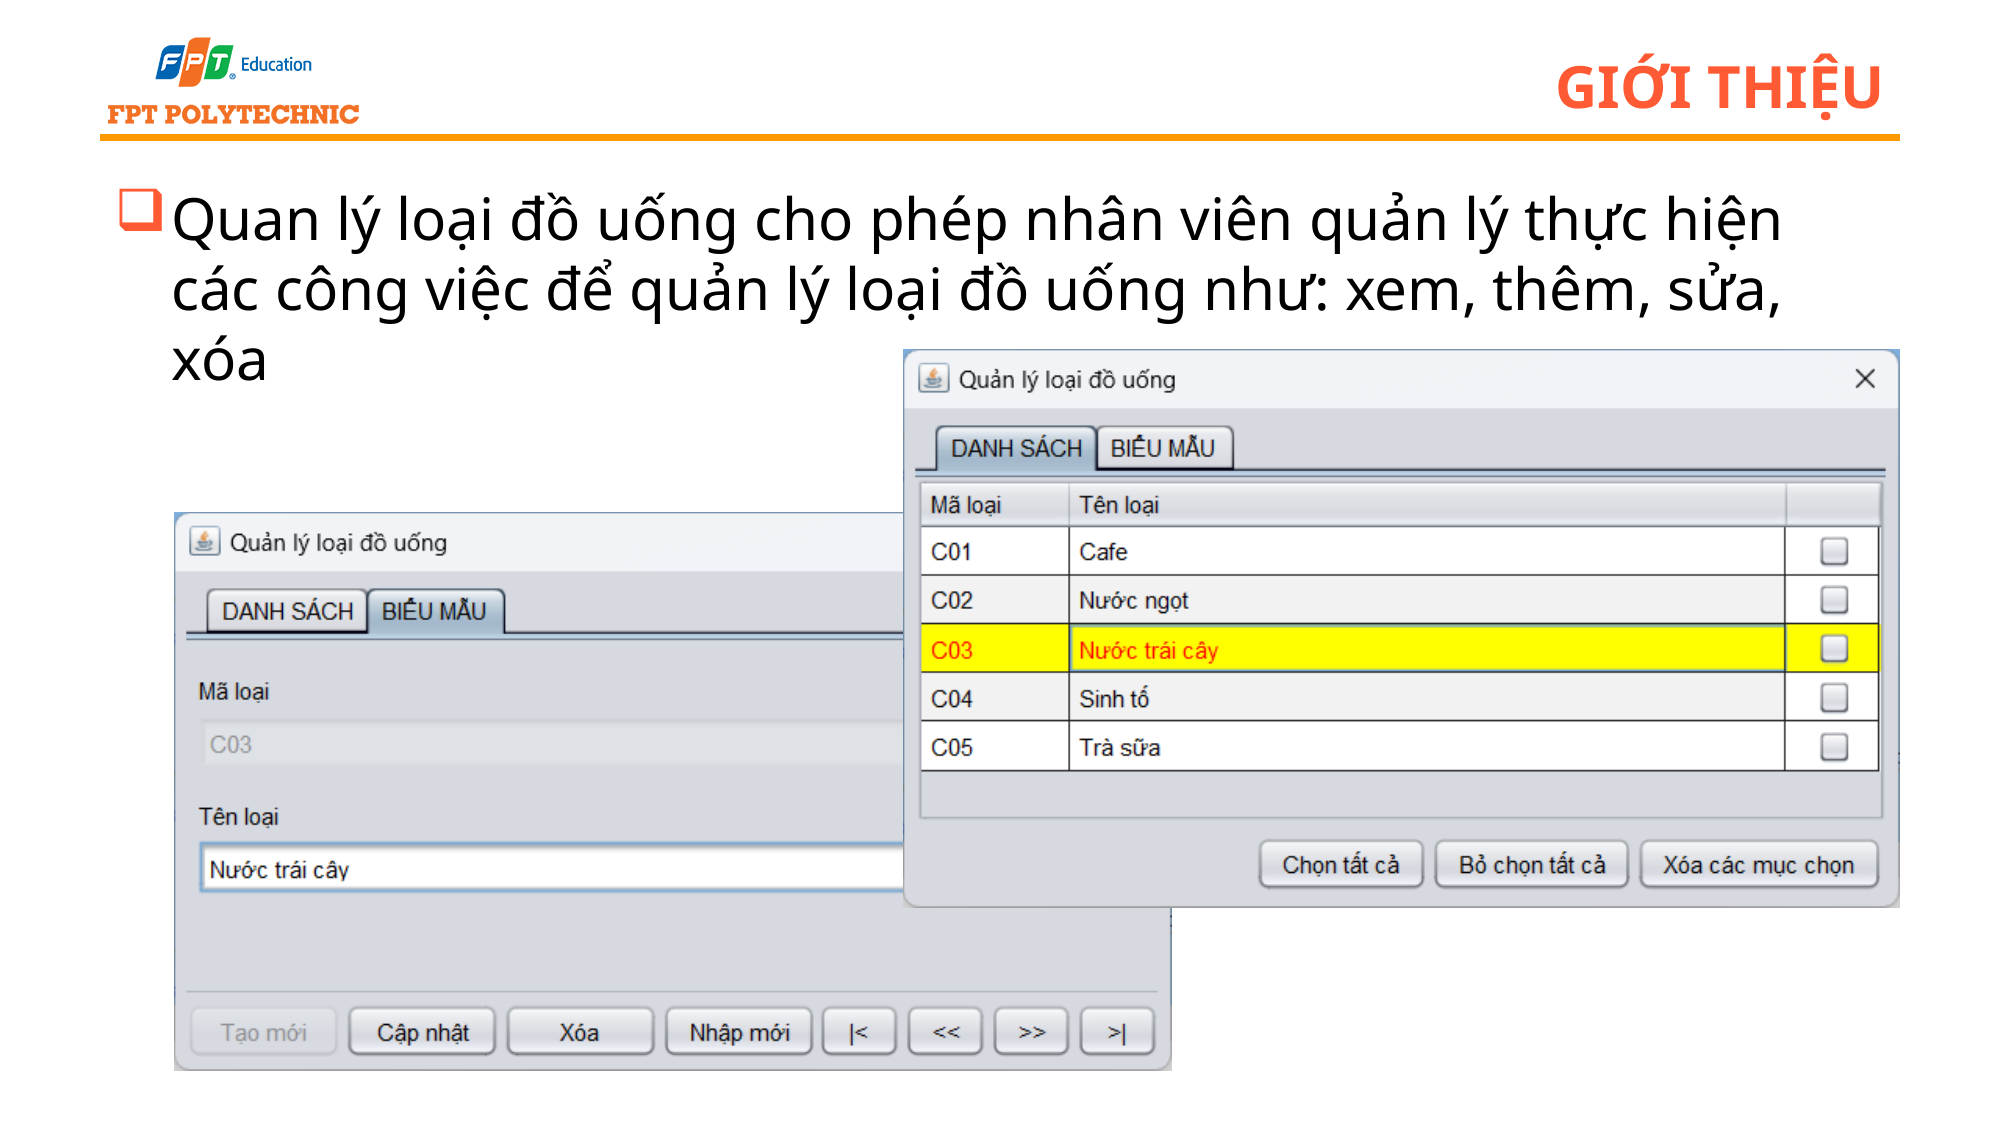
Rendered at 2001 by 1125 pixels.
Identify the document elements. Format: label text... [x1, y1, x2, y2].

list Quan lý loại đồ uống cho phép nhân viên quản lý thực hiện các công việc để quản lý loại đồ uống như: xem, thêm, sửa, xóa [99, 174, 1900, 1038]
title Giới thiệu [366, 45, 1900, 125]
picture [99, 25, 367, 134]
picture [174, 349, 1901, 1071]
picture [99, 135, 367, 143]
